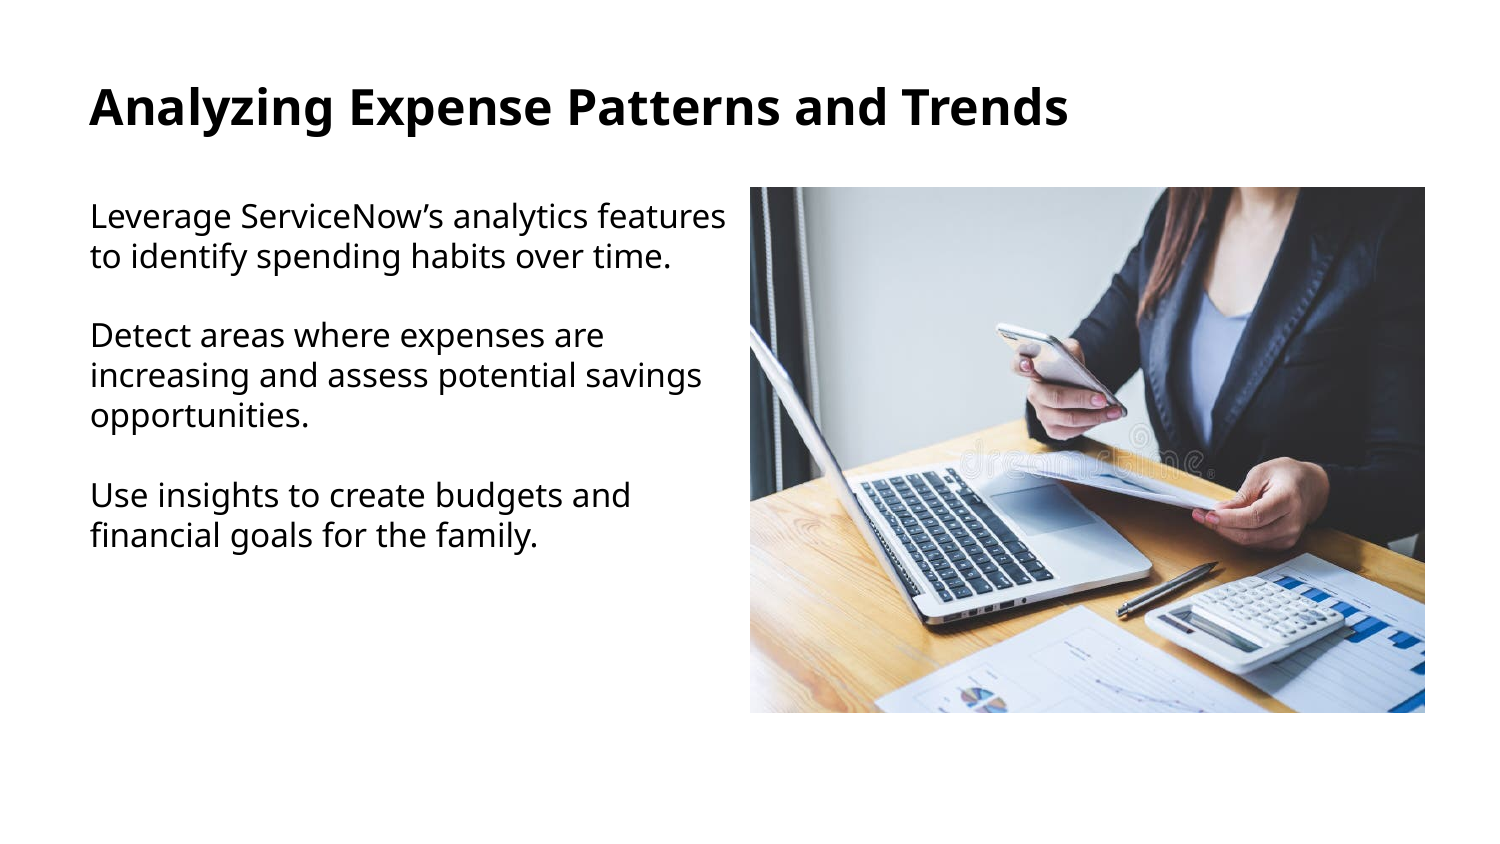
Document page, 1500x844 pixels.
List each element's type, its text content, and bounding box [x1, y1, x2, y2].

picture [749, 187, 1425, 713]
text_box Analyzing Expense Patterns and Trends [74, 37, 1425, 173]
text_box Leverage ServiceNow’s analytics features to identify spending habits over time. Detect areas where expenses are increasing and assess potential savings opportunities. Use insights to create budgets and financial goals for the family. [74, 187, 749, 713]
